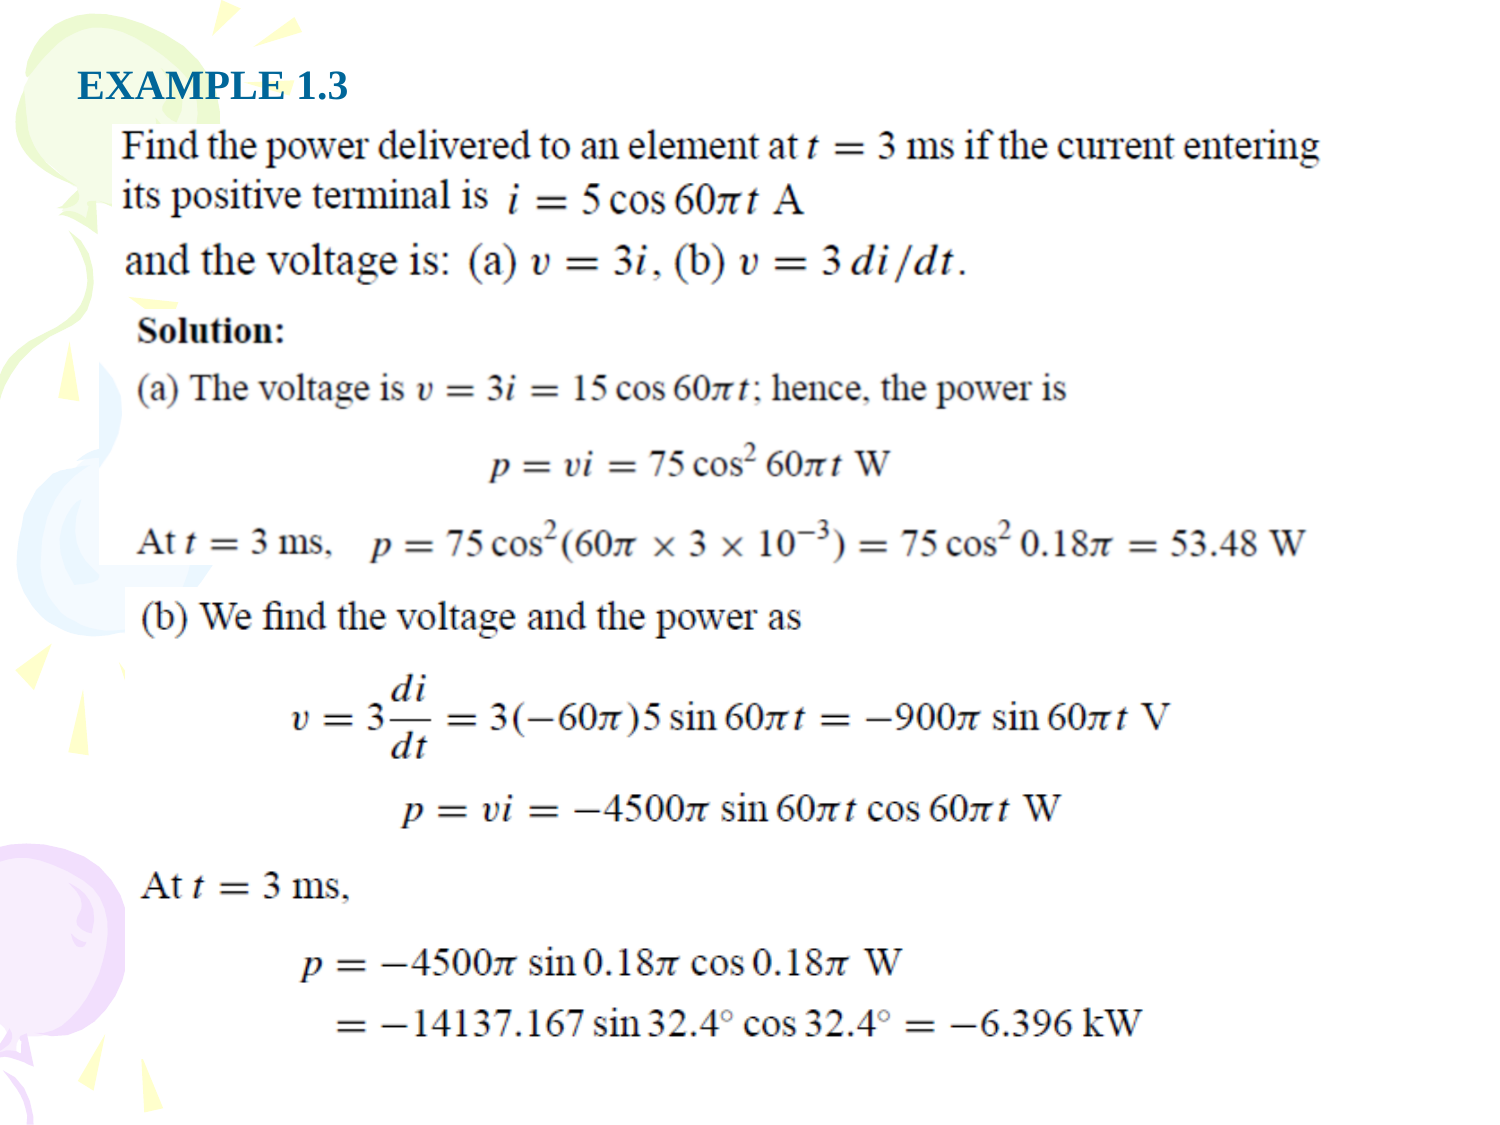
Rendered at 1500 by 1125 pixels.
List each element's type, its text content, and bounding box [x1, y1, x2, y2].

picture [99, 308, 1313, 572]
picture [124, 233, 976, 290]
text_box EXAMPLE 1.3 [62, 50, 1400, 115]
picture [124, 587, 1175, 1059]
picture [112, 124, 1330, 224]
